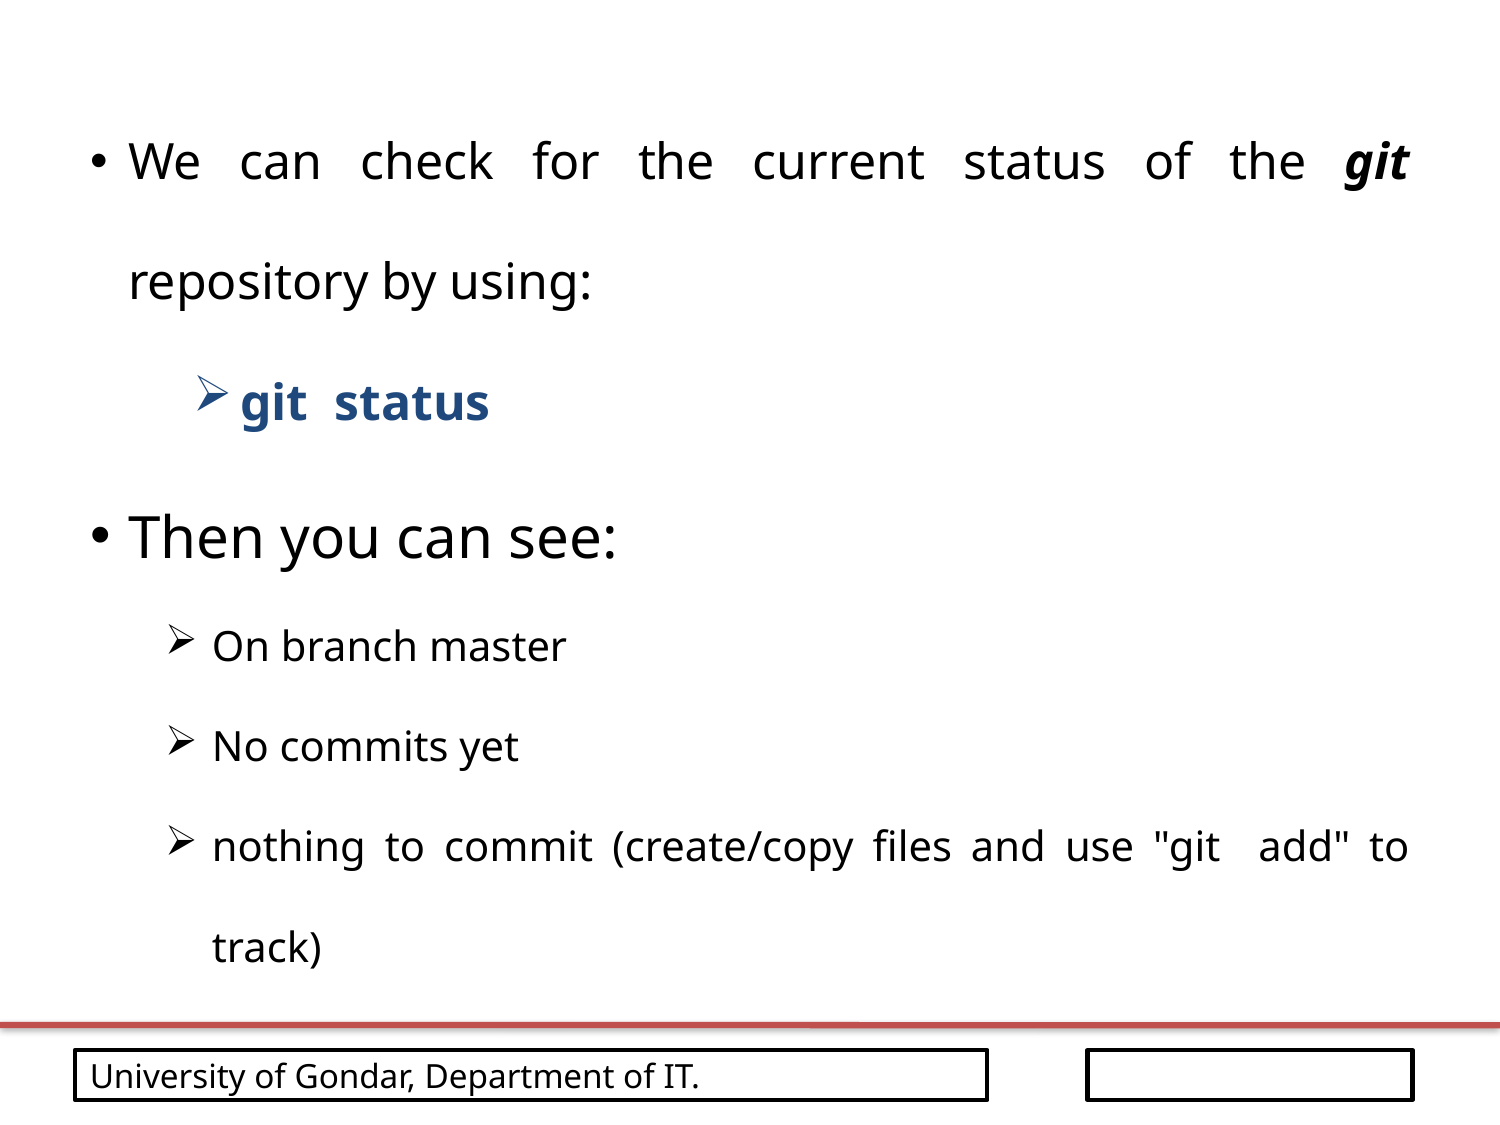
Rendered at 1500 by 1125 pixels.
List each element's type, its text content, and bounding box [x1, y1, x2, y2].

list We can check for the current status of the git repository by using: git status Then you can see: On branch master No commits yet nothing to commit (create/copy files and use "git add" to track) [75, 62, 1425, 1005]
